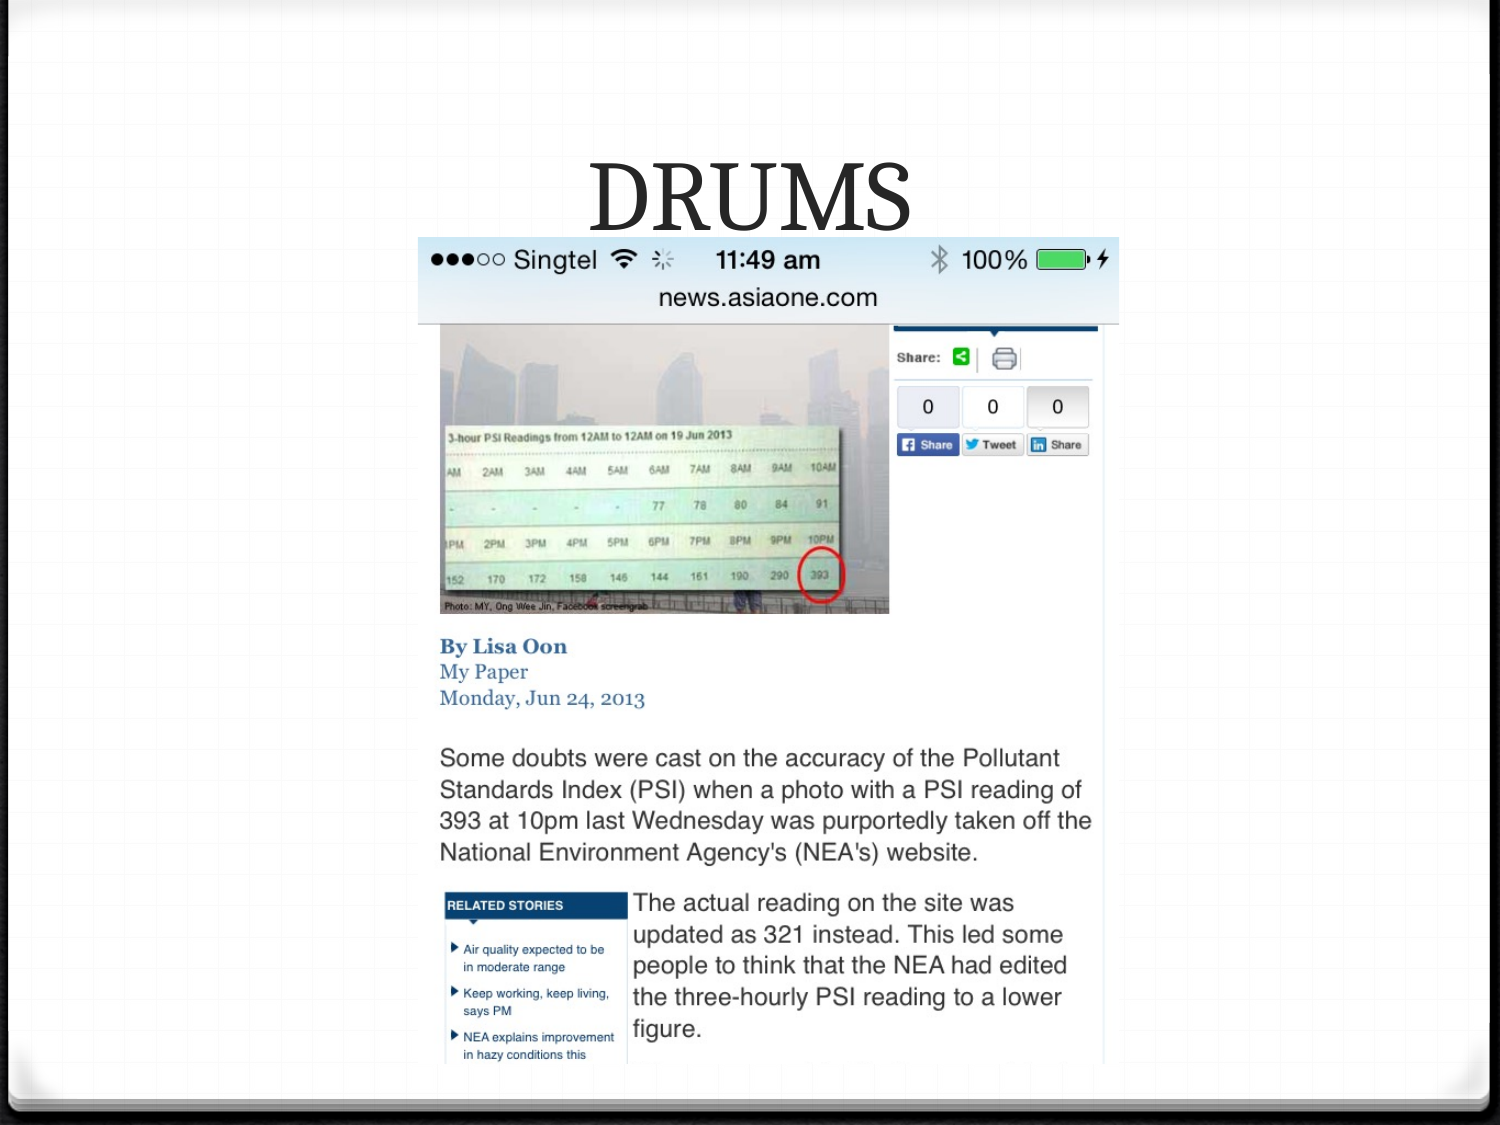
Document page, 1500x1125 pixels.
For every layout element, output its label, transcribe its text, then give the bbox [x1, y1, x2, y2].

picture [0, 0, 1500, 1125]
title DRUMS [90, 71, 1410, 309]
